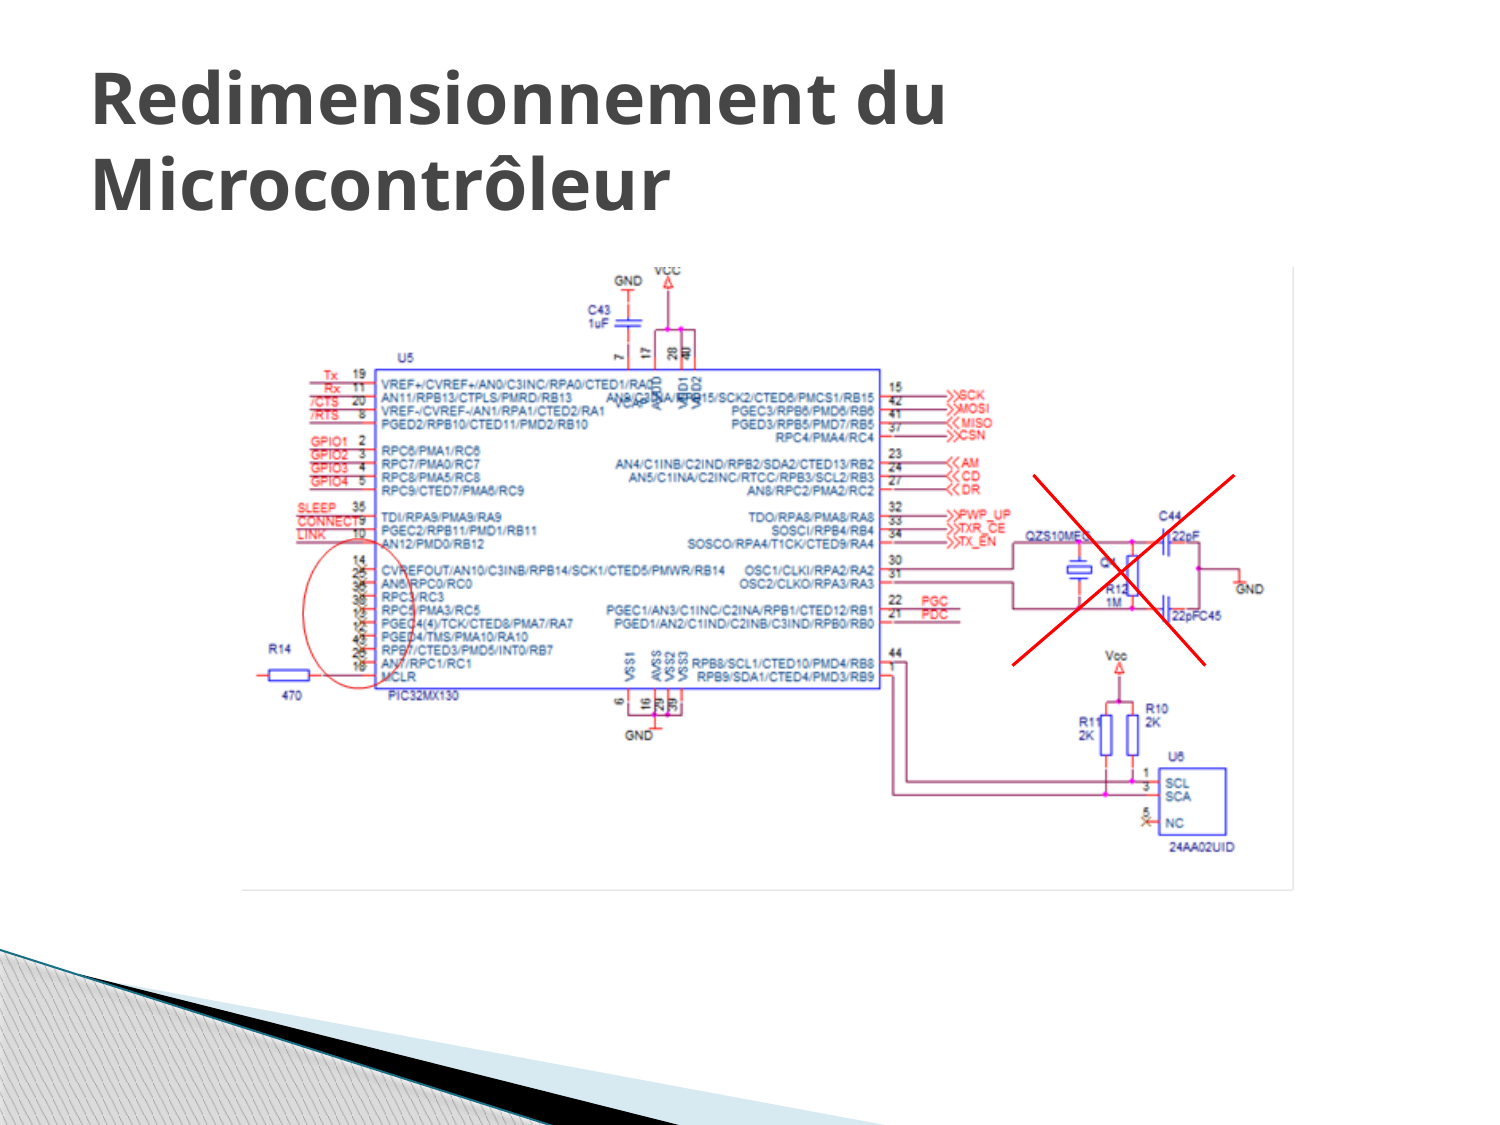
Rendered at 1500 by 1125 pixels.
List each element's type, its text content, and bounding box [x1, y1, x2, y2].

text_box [1012, 474, 1235, 666]
picture [300, 538, 417, 693]
title Redimensionnement du Microcontrôleur [75, 45, 1425, 233]
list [241, 266, 1295, 892]
